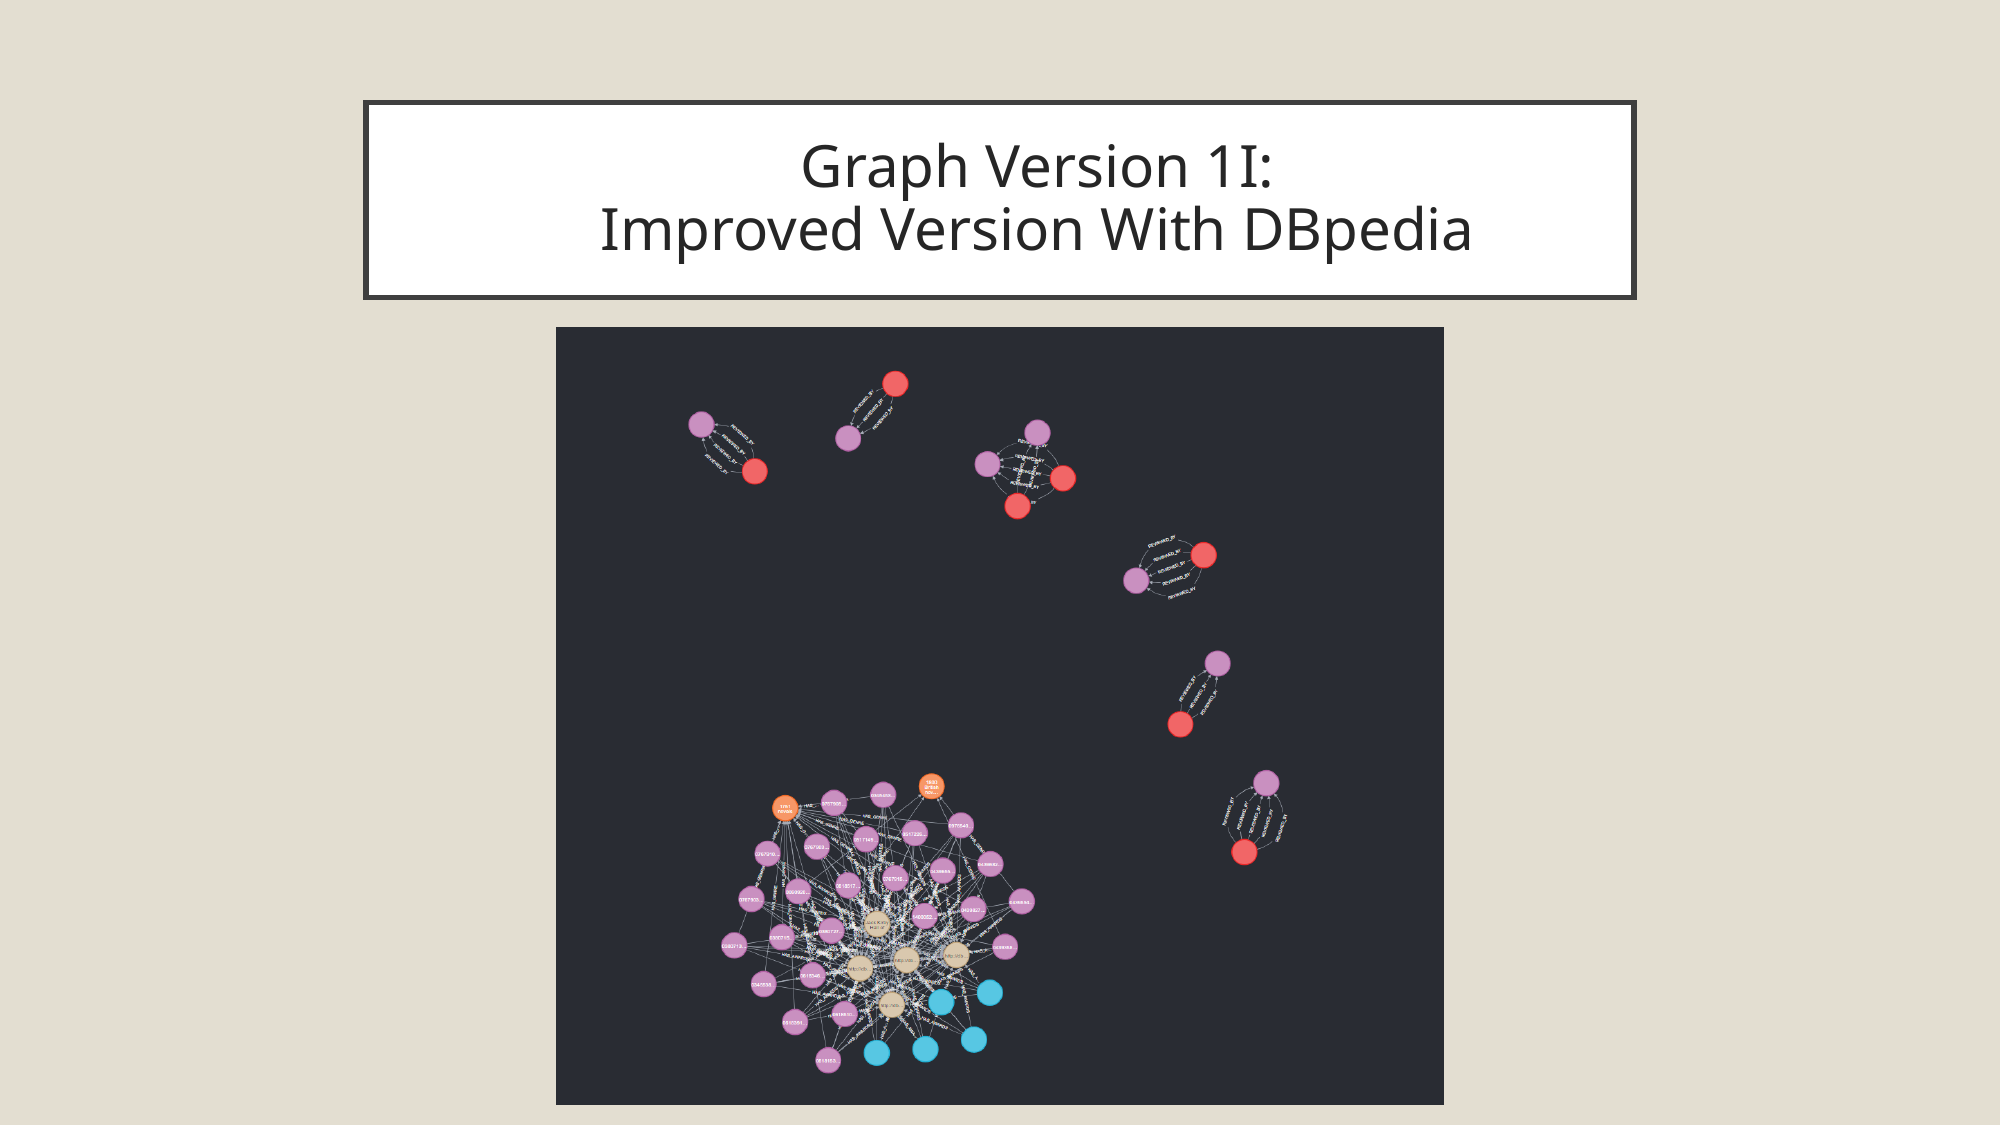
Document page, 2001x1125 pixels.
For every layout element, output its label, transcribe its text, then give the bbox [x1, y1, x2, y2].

title Graph Version 1I: Improved Version With DBpedia [363, 100, 1637, 300]
picture [556, 326, 1444, 1105]
